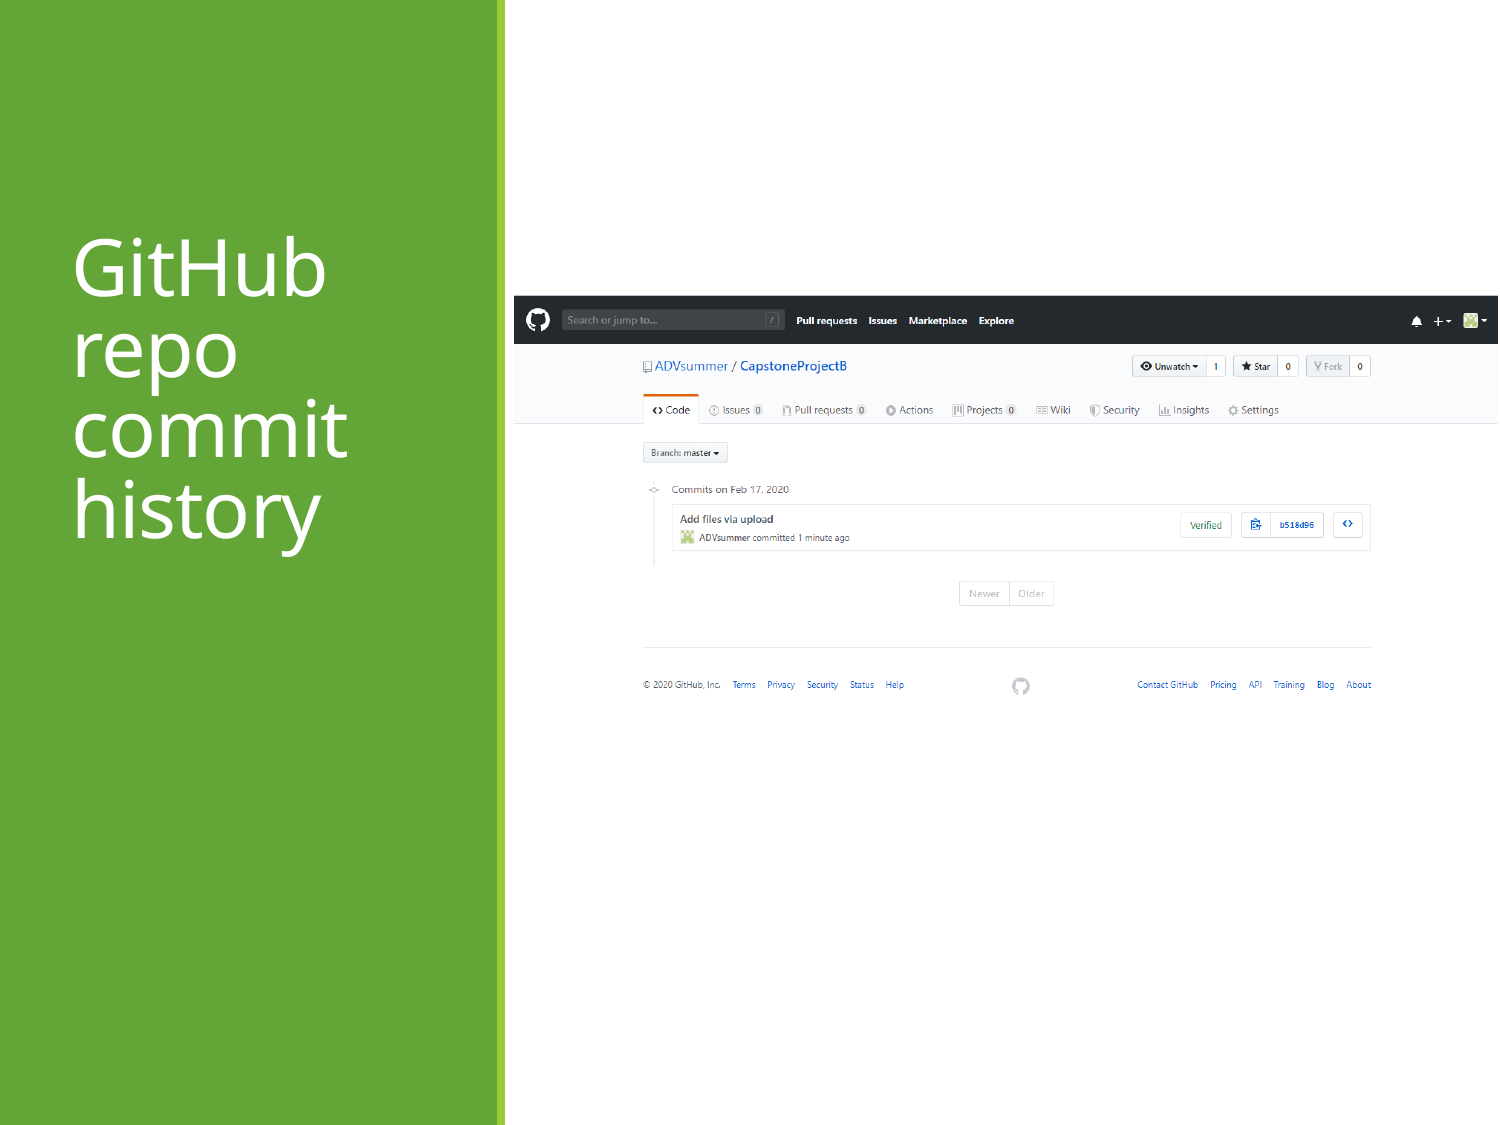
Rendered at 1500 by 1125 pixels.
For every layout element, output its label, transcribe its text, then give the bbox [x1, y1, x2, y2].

title GitHub repo commit history [56, 97, 451, 563]
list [514, 295, 1498, 762]
